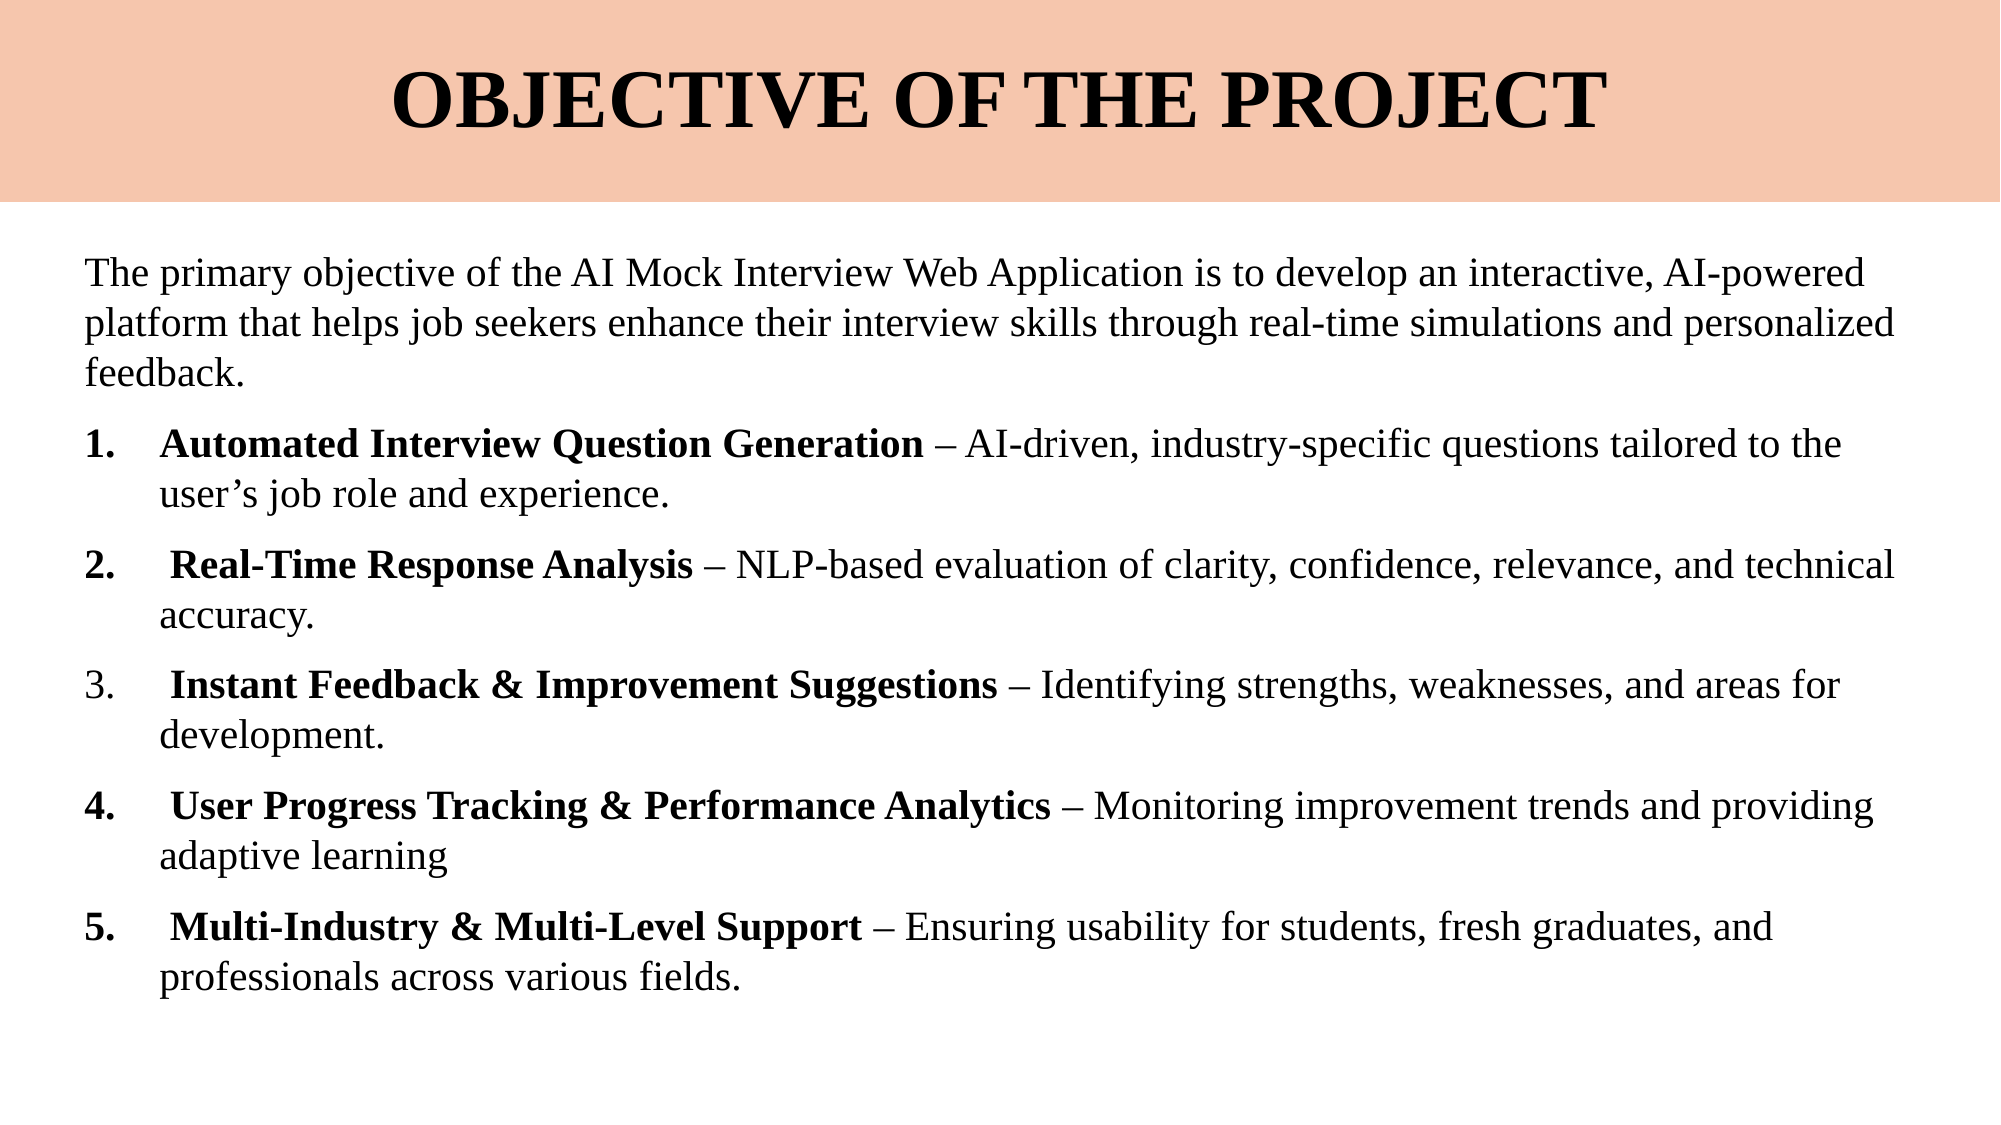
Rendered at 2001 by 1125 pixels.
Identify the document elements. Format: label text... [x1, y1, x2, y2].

title OBJECTIVE OF THE PROJECT [0, 0, 2000, 202]
list The primary objective of the AI Mock Interview Web Application is to develop an interactive, AI-powered platform that helps job seekers enhance their interview skills through real-time simulations and personalized feedback. Automated Interview Question Generation – AI-driven, industry-specific questions tailored to the user’s job role and experience. Real-Time Response Analysis – NLP-based evaluation of clarity, confidence, relevance, and technical accuracy. Instant Feedback & Improvement Suggestions – Identifying strengths, weaknesses, and areas for development. User Progress Tracking & Performance Analytics – Monitoring improvement trends and providing adaptive learning Multi-Industry & Multi-Level Support – Ensuring usability for students, fresh graduates, and professionals across various fields. [69, 237, 1926, 1084]
